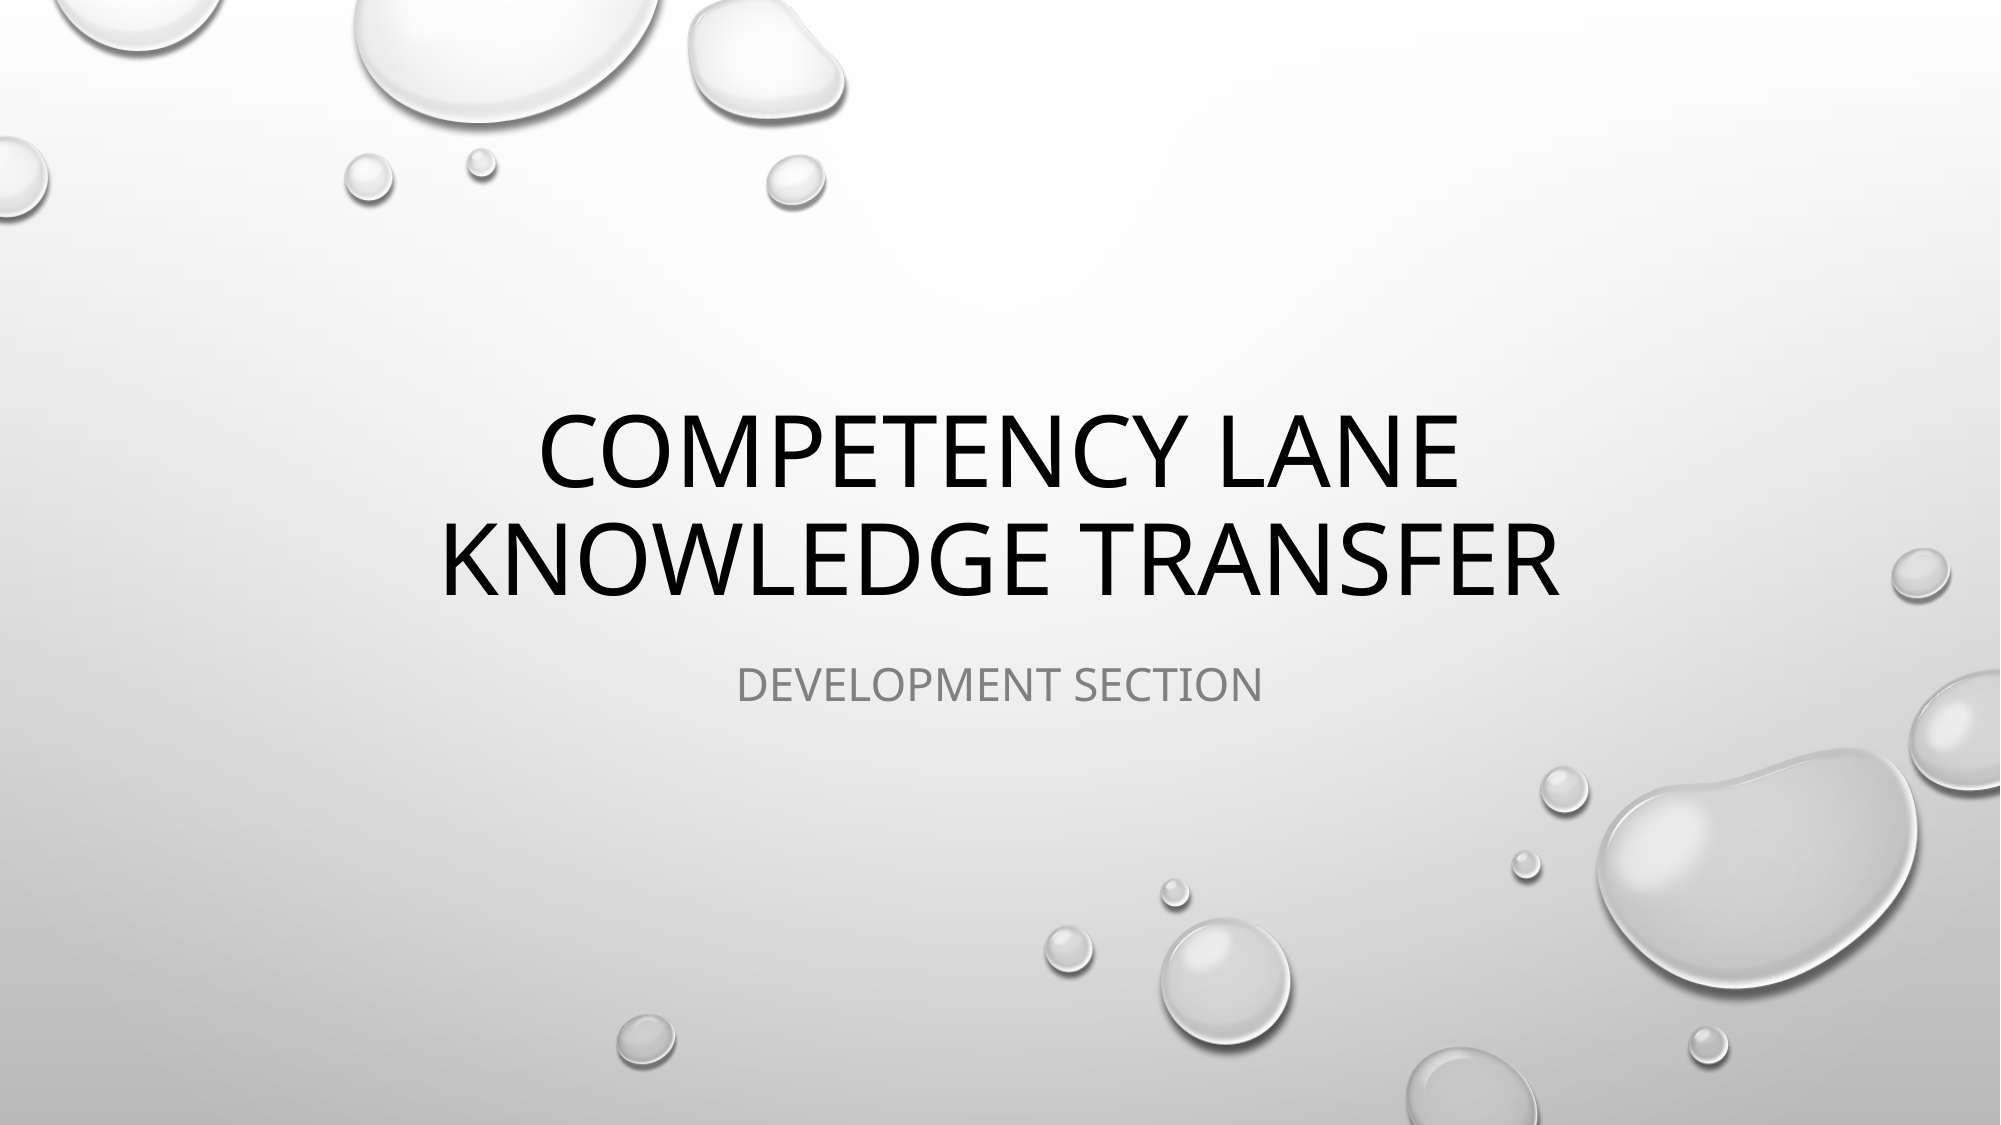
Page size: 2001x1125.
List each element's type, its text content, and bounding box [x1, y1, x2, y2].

picture [0, 0, 2000, 1125]
title Competency Lane knowledge transfer [287, 213, 1713, 625]
subtitle Development section [287, 637, 1713, 863]
